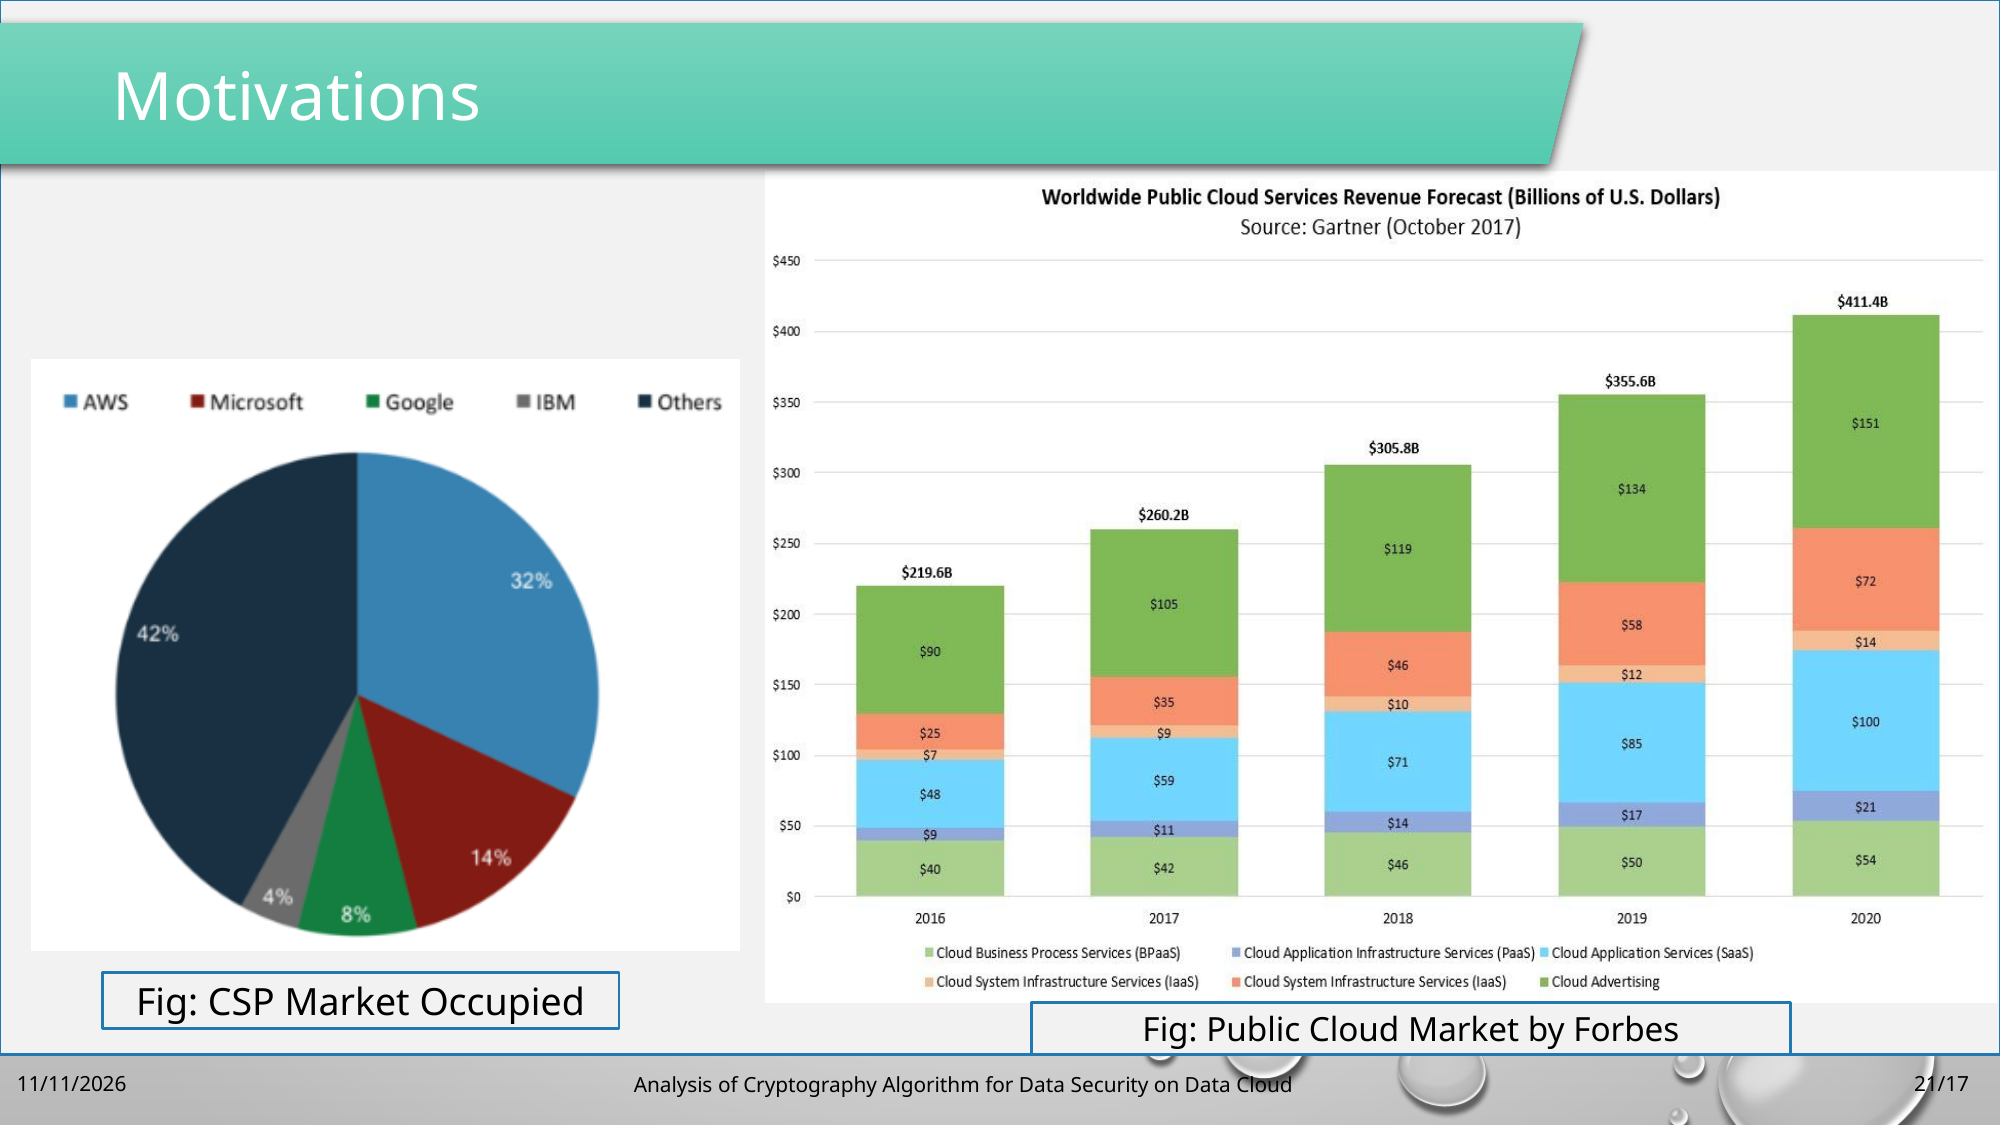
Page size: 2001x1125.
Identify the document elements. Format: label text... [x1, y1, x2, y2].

text_box Fig: Public Cloud Market by Forbes [1030, 1012, 1792, 1056]
picture [0, 1056, 2000, 1125]
text_box [0, 179, 1030, 1056]
slide_number 21/17 [1858, 1054, 1984, 1115]
footer Analysis of Cryptography Algorithm for Data Security on Data Cloud [619, 1056, 1381, 1115]
text_box Motivations [0, 22, 1584, 164]
text_box Fig: CSP Market Occupied [101, 971, 620, 1030]
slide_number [0, 1054, 142, 1115]
picture [765, 171, 1997, 1003]
picture [31, 358, 740, 951]
text_box [1792, 1007, 2000, 1056]
text_box [0, 0, 2000, 175]
